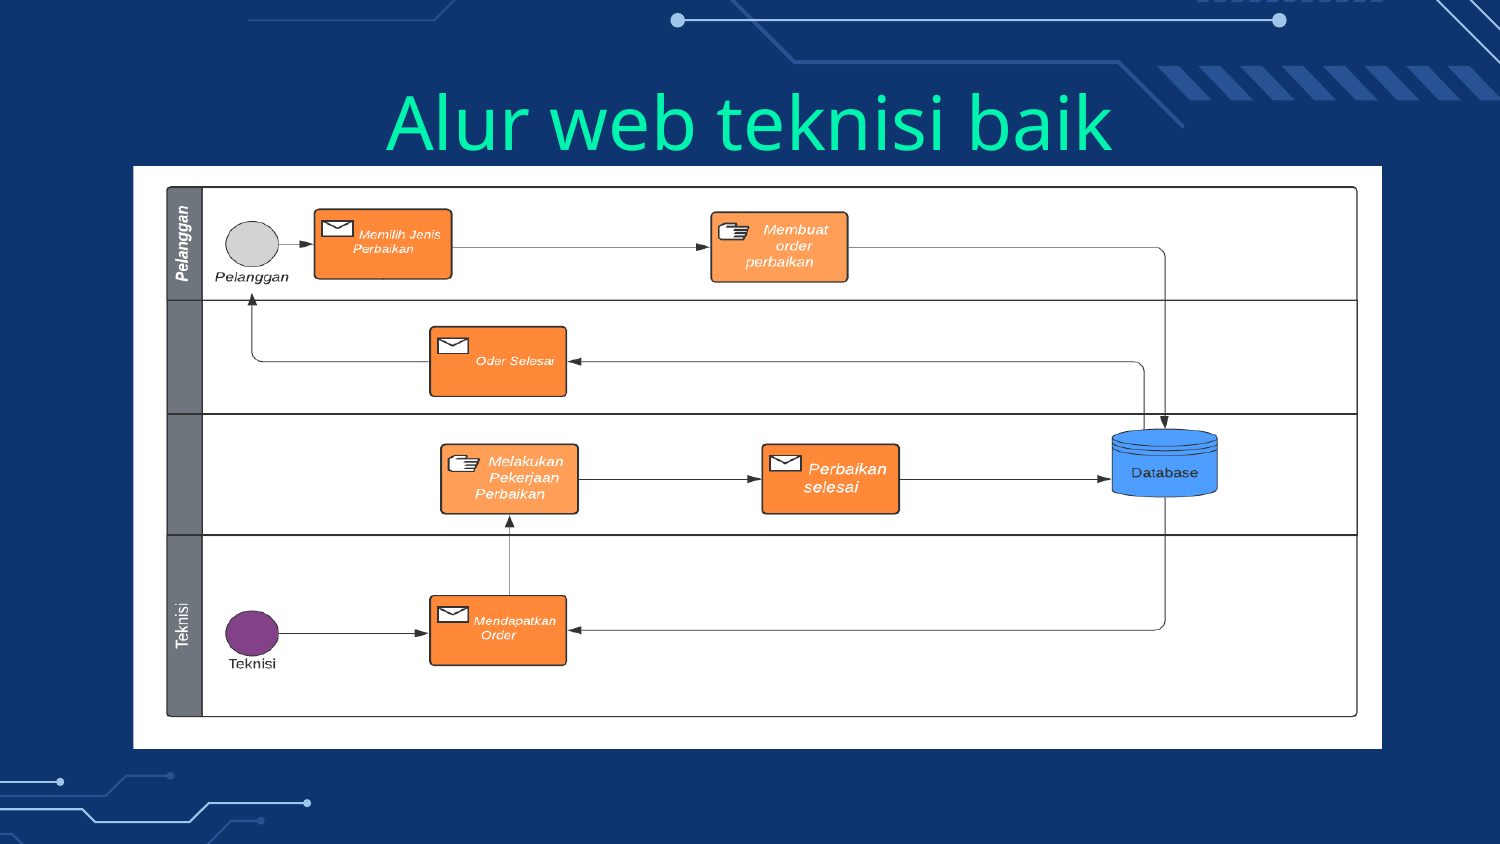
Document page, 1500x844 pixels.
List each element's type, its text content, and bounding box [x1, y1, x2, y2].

picture [133, 166, 1383, 749]
title Alur web teknisi baik [118, 75, 1382, 156]
